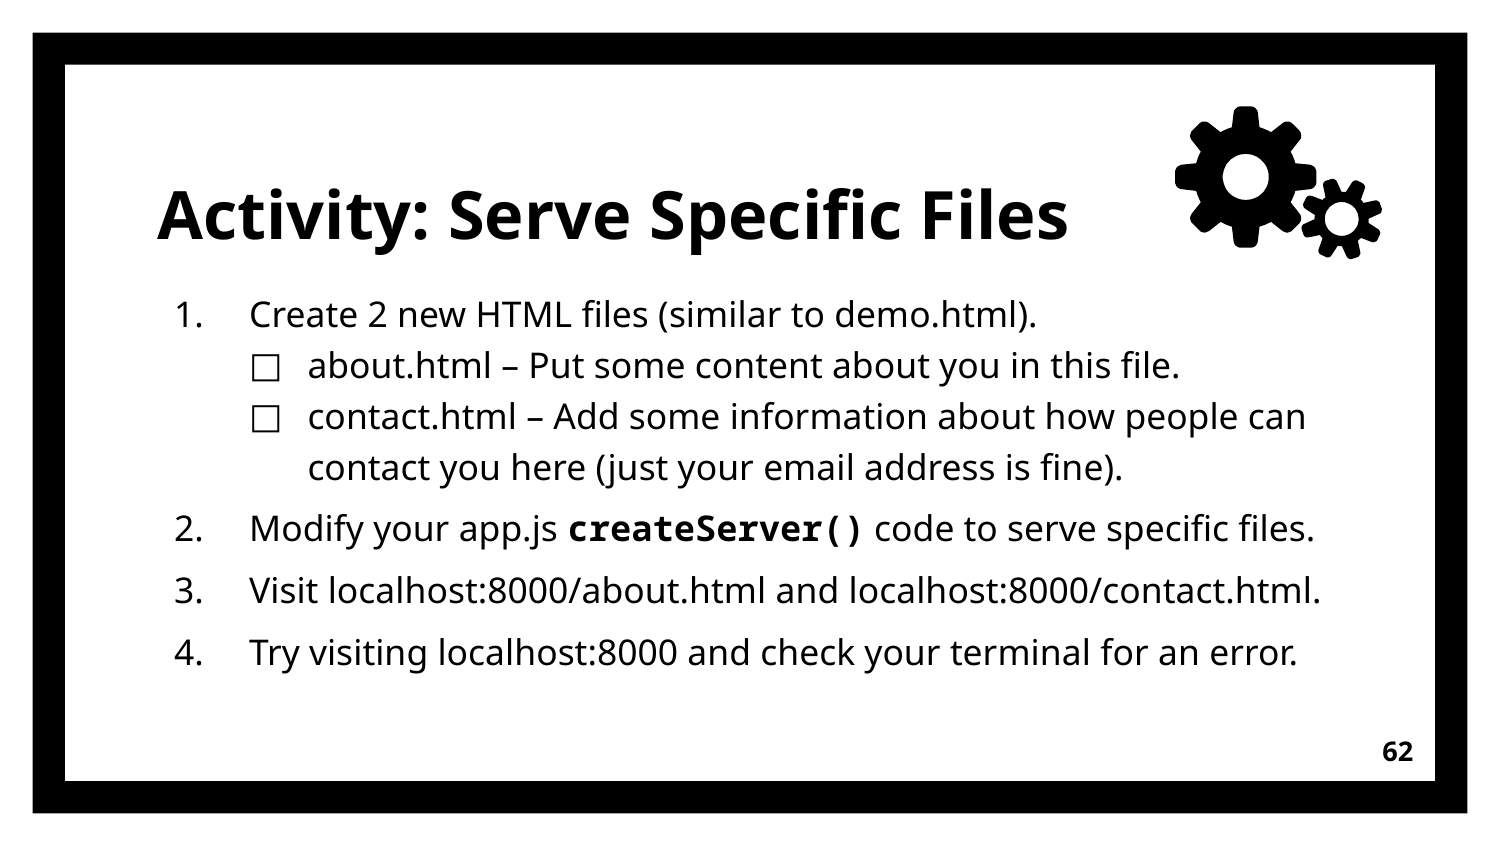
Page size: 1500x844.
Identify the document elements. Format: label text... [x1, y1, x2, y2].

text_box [1174, 106, 1383, 260]
title Activity: Serve Specific Files [142, 139, 1213, 269]
list Create 2 new HTML files (similar to demo.html). about.html – Put some content about you in this file. contact.html – Add some information about how people can contact you here (just your email address is fine). Modify your app.js createServer() code to serve specific files. Visit localhost:8000/about.html and localhost:8000/contact.html. Try visiting localhost:8000 and check your terminal for an error. [142, 268, 1358, 721]
slide_number 62 [1338, 720, 1429, 786]
